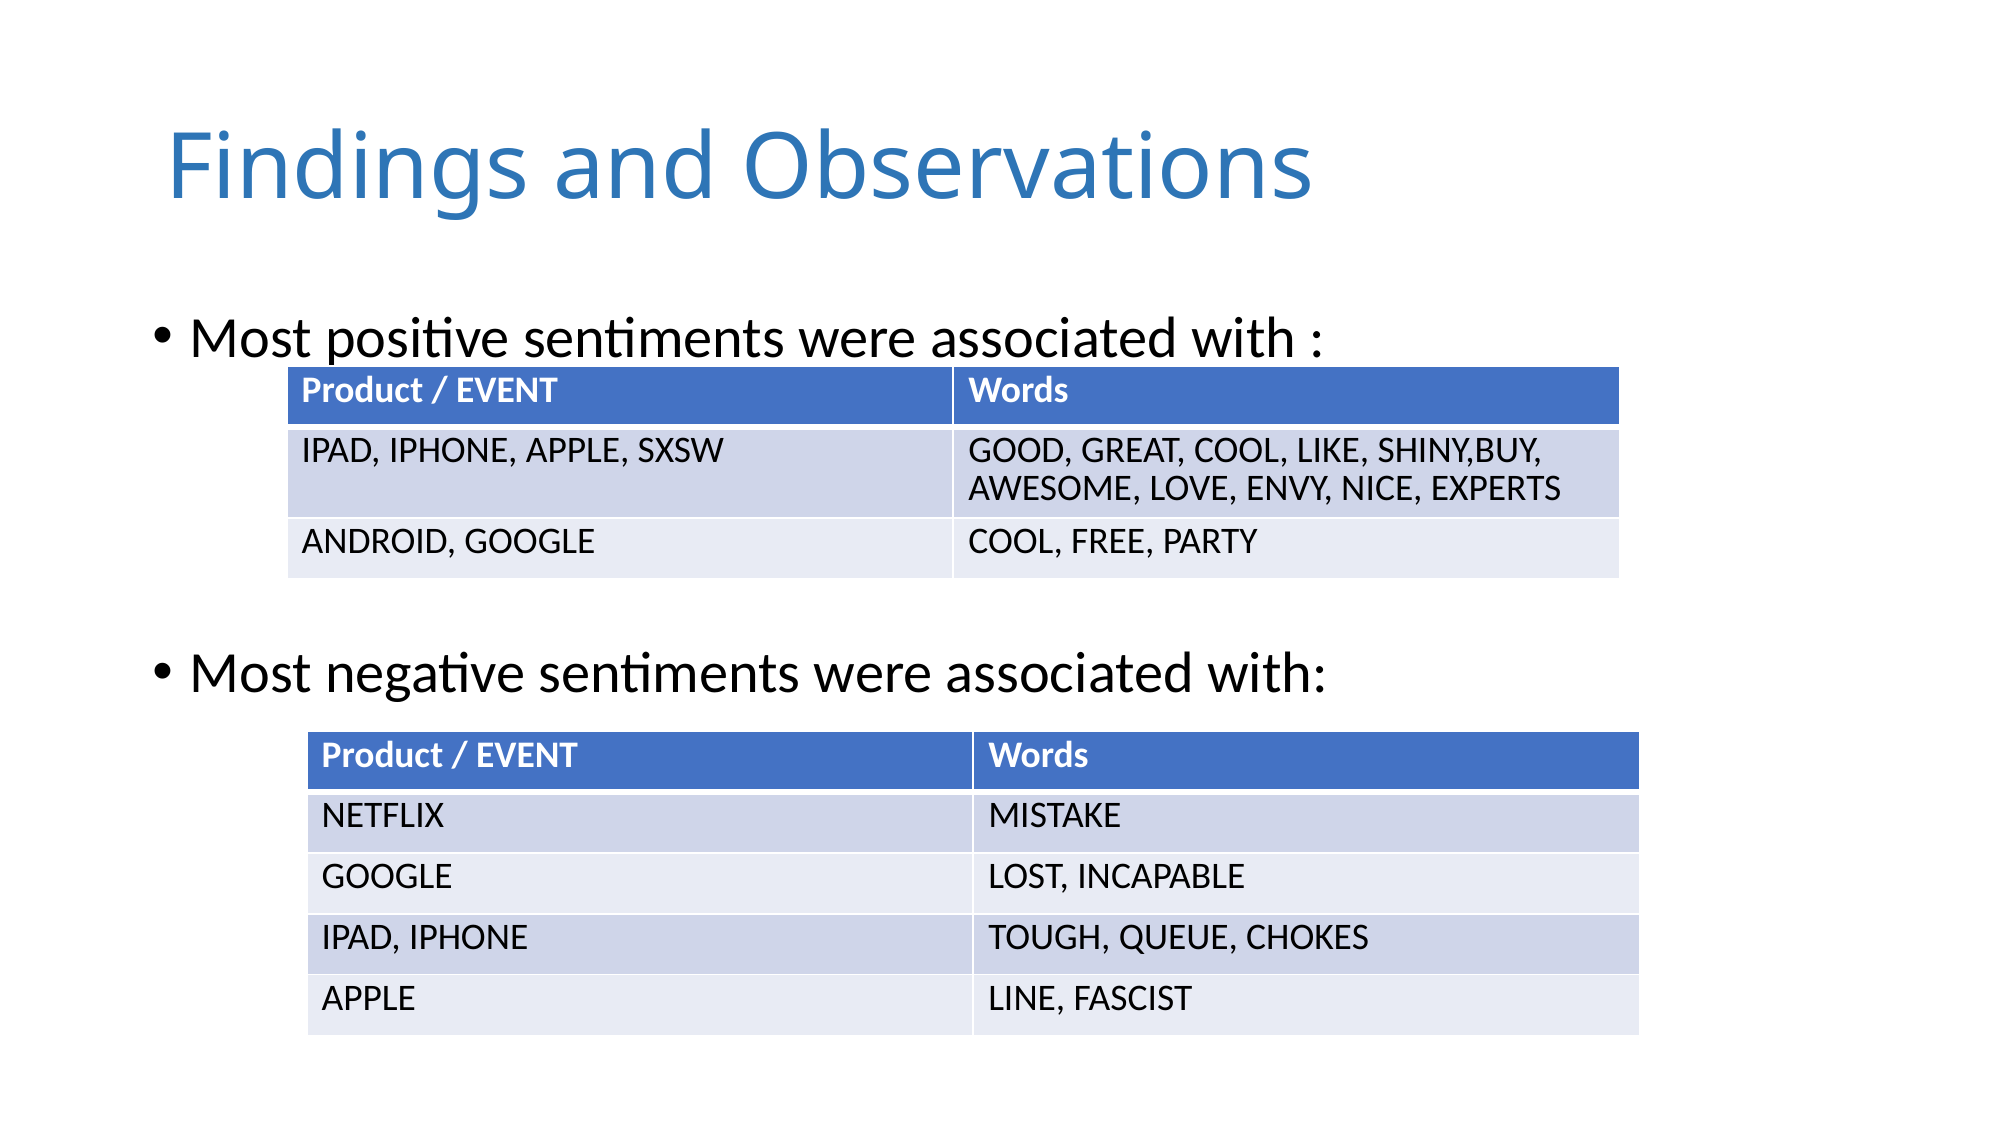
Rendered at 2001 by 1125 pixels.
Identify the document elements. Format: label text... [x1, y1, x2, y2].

table_cell TOUGH, QUEUE, CHOKES [974, 915, 1639, 974]
table_cell COOL, FREE, PARTY [954, 519, 1619, 578]
table_header Product / EVENT [288, 367, 952, 424]
table_cell MISTAKE [974, 795, 1639, 852]
table_cell ANDROID, GOOGLE [288, 519, 952, 578]
table_cell GOOGLE [308, 854, 972, 913]
table_cell APPLE [308, 975, 972, 1035]
list Most positive sentiments were associated with : Most negative sentiments were associated with: [137, 299, 1863, 1014]
table_cell NETFLIX [308, 795, 972, 852]
table_cell GOOD, GREAT, COOL, LIKE, SHINY,BUY, AWESOME, LOVE, ENVY, NICE, EXPERTS [954, 430, 1619, 517]
table_cell IPAD, IPHONE [308, 915, 972, 974]
table_header Words [954, 367, 1619, 424]
table_cell LINE, FASCIST [974, 975, 1639, 1035]
table_header Product / EVENT [308, 732, 972, 789]
table_cell IPAD, IPHONE, APPLE, SXSW [288, 430, 952, 517]
table_cell LOST, INCAPABLE [974, 854, 1639, 913]
title Findings and Observations [150, 59, 1863, 278]
table_header Words [974, 732, 1639, 789]
